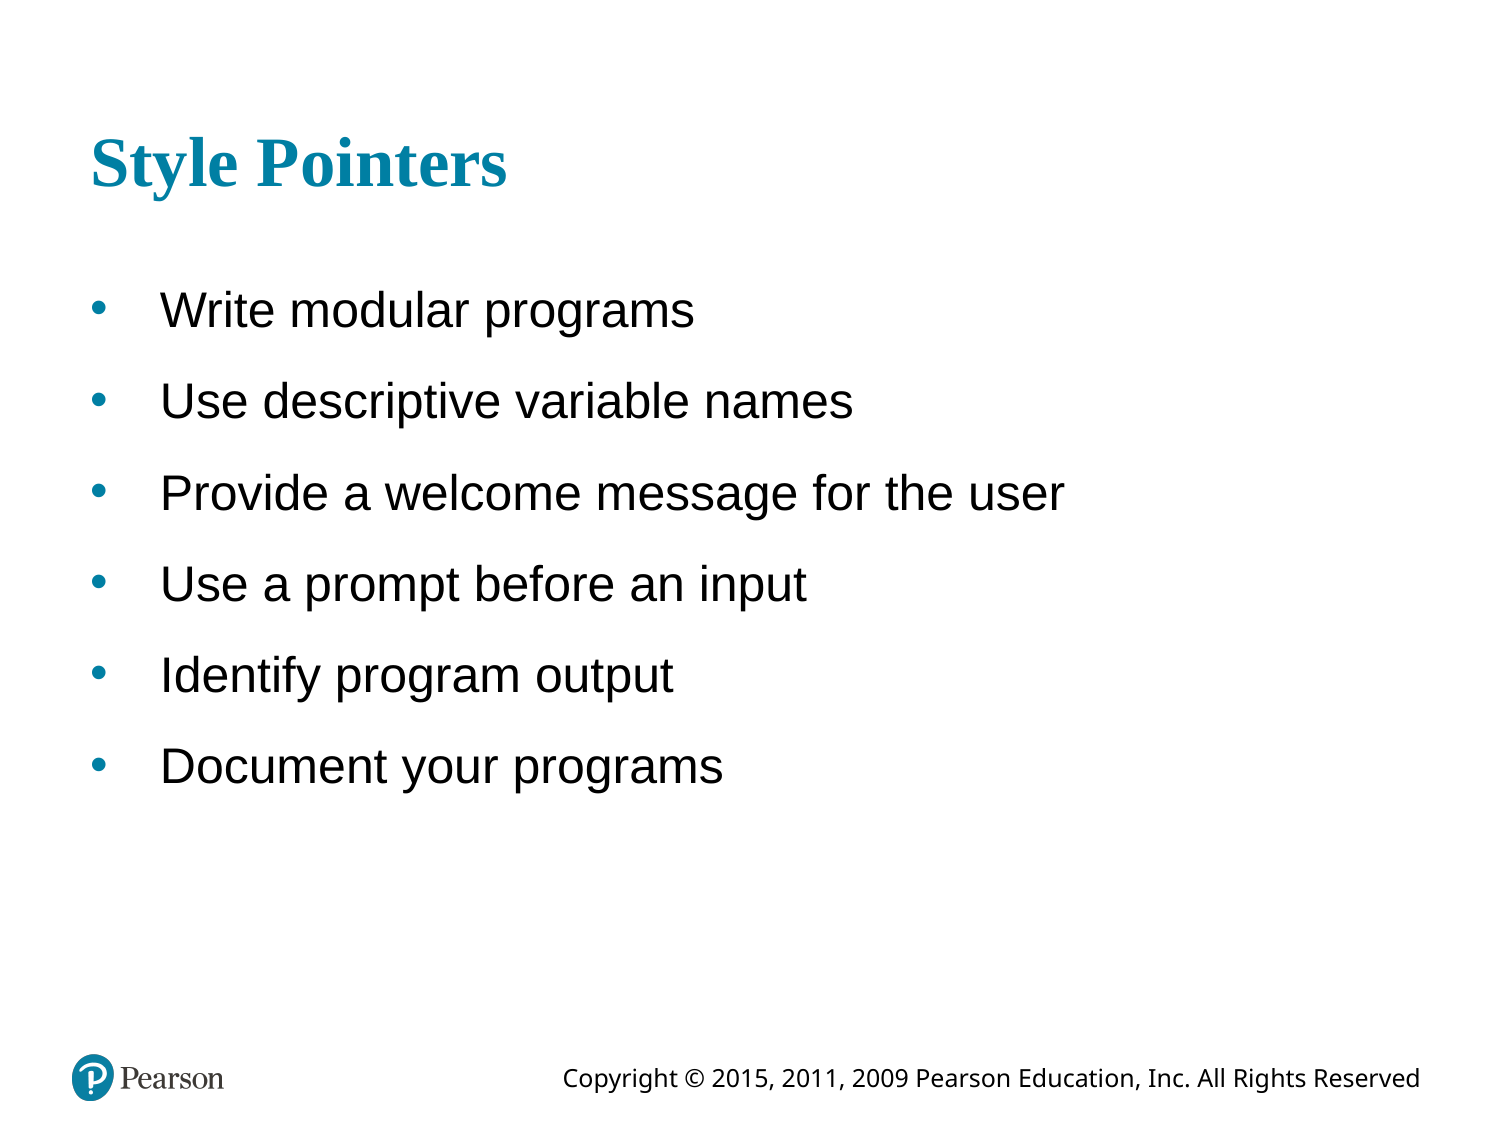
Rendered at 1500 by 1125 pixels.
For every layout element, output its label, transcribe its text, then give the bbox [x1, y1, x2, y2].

list Write modular programs Use descriptive variable names Provide a welcome message for the user Use a prompt before an input Identify program output Document your programs [75, 262, 1425, 1005]
picture [80, 1063, 106, 1088]
picture [98, 1054, 224, 1101]
picture [72, 1054, 88, 1070]
picture [72, 1087, 83, 1101]
title Style Pointers [75, 35, 1425, 216]
